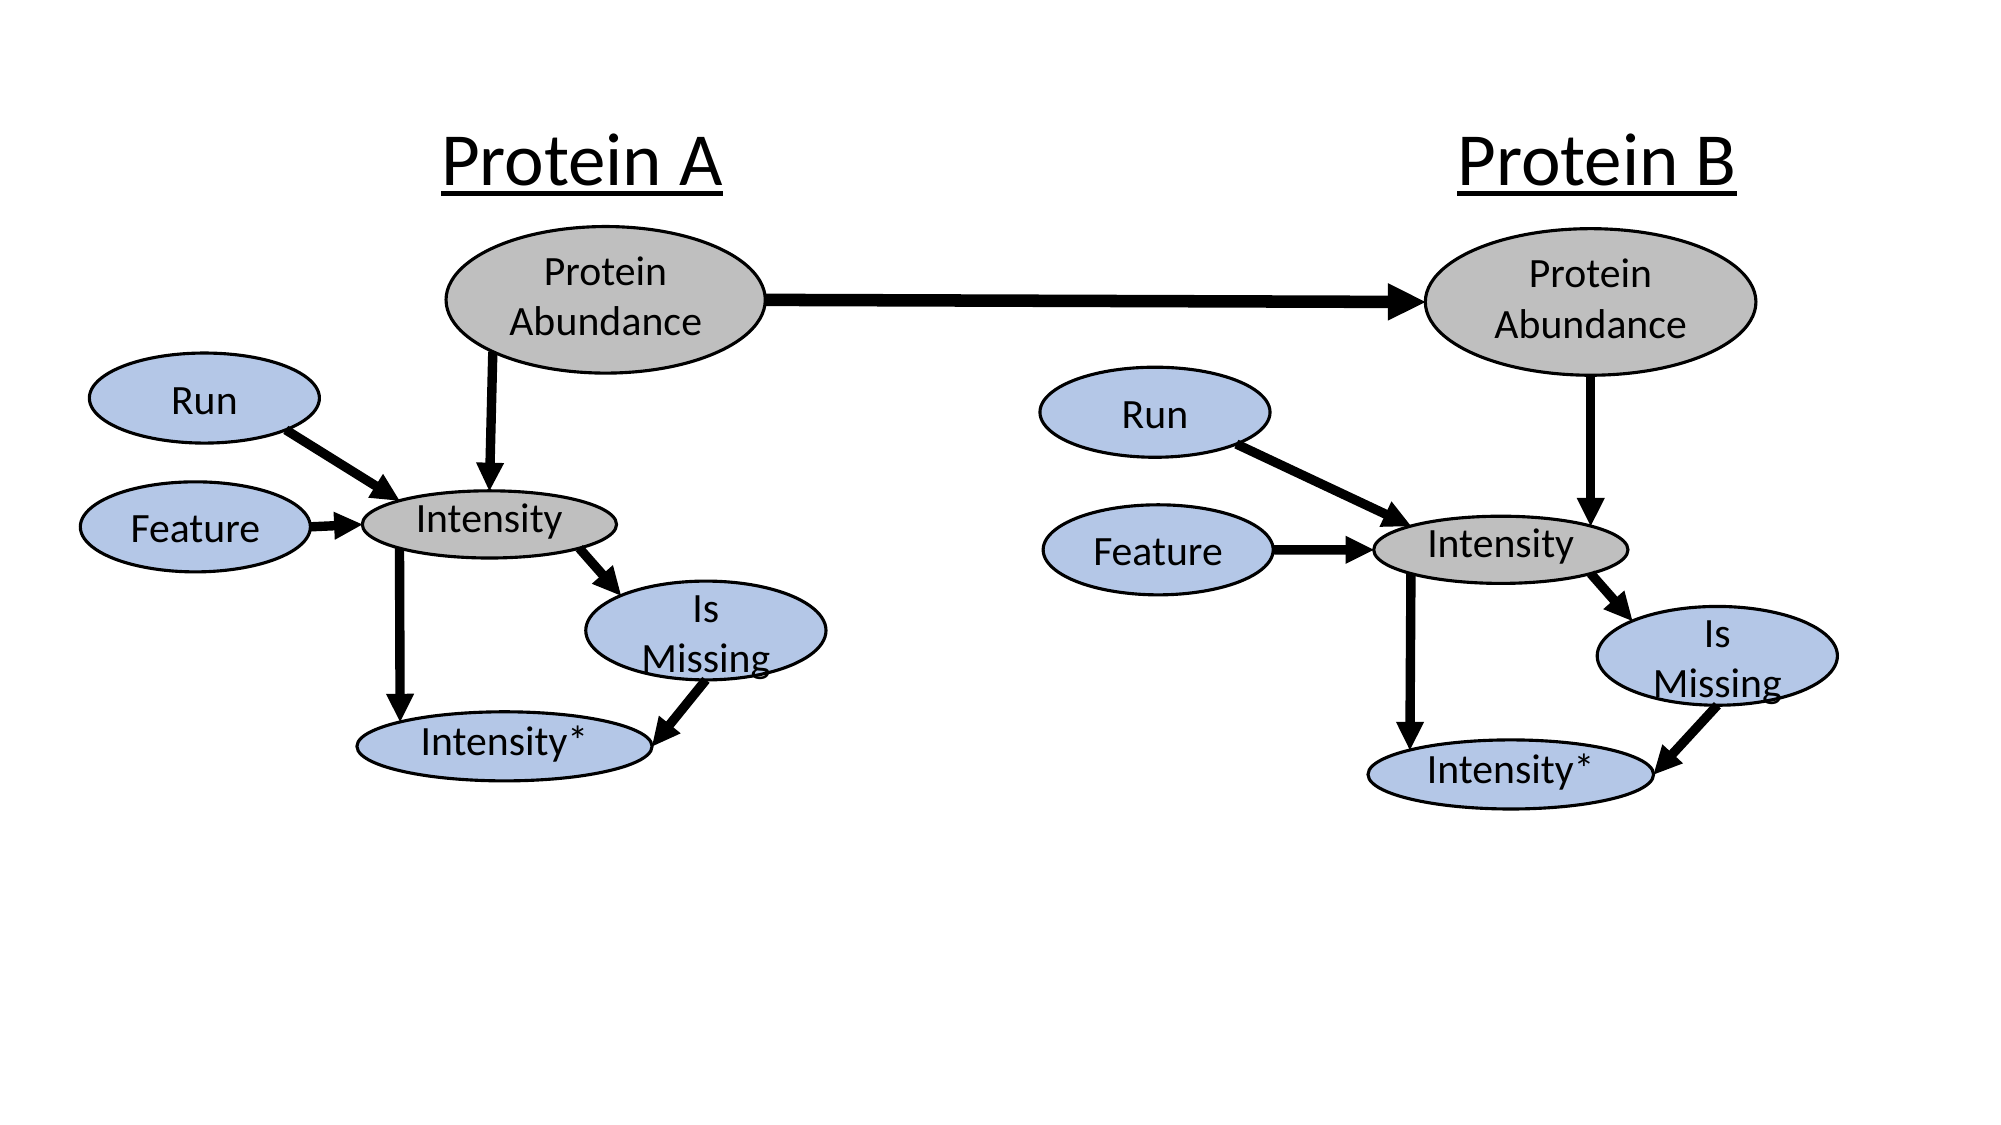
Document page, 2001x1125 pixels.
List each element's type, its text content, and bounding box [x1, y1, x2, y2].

text_box Intensity [361, 489, 618, 560]
text_box Protein Abundance [1424, 227, 1757, 377]
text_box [1590, 573, 1633, 621]
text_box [1653, 705, 1718, 775]
text_box Feature [1042, 503, 1274, 596]
text_box Intensity* [355, 710, 653, 782]
text_box Protein A [356, 103, 807, 209]
text_box Feature [79, 480, 311, 573]
text_box Run [88, 351, 321, 445]
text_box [652, 679, 706, 747]
text_box Protein Abundance [445, 225, 766, 375]
text_box Protein B [1372, 103, 1823, 209]
text_box Intensity [1372, 515, 1630, 585]
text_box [489, 351, 493, 491]
text_box Is Missing [1596, 605, 1839, 707]
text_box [285, 429, 400, 501]
text_box Intensity* [1366, 738, 1655, 811]
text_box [579, 548, 621, 596]
text_box Is Missing [584, 580, 828, 681]
text_box Run [1038, 366, 1272, 459]
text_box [1236, 444, 1411, 527]
